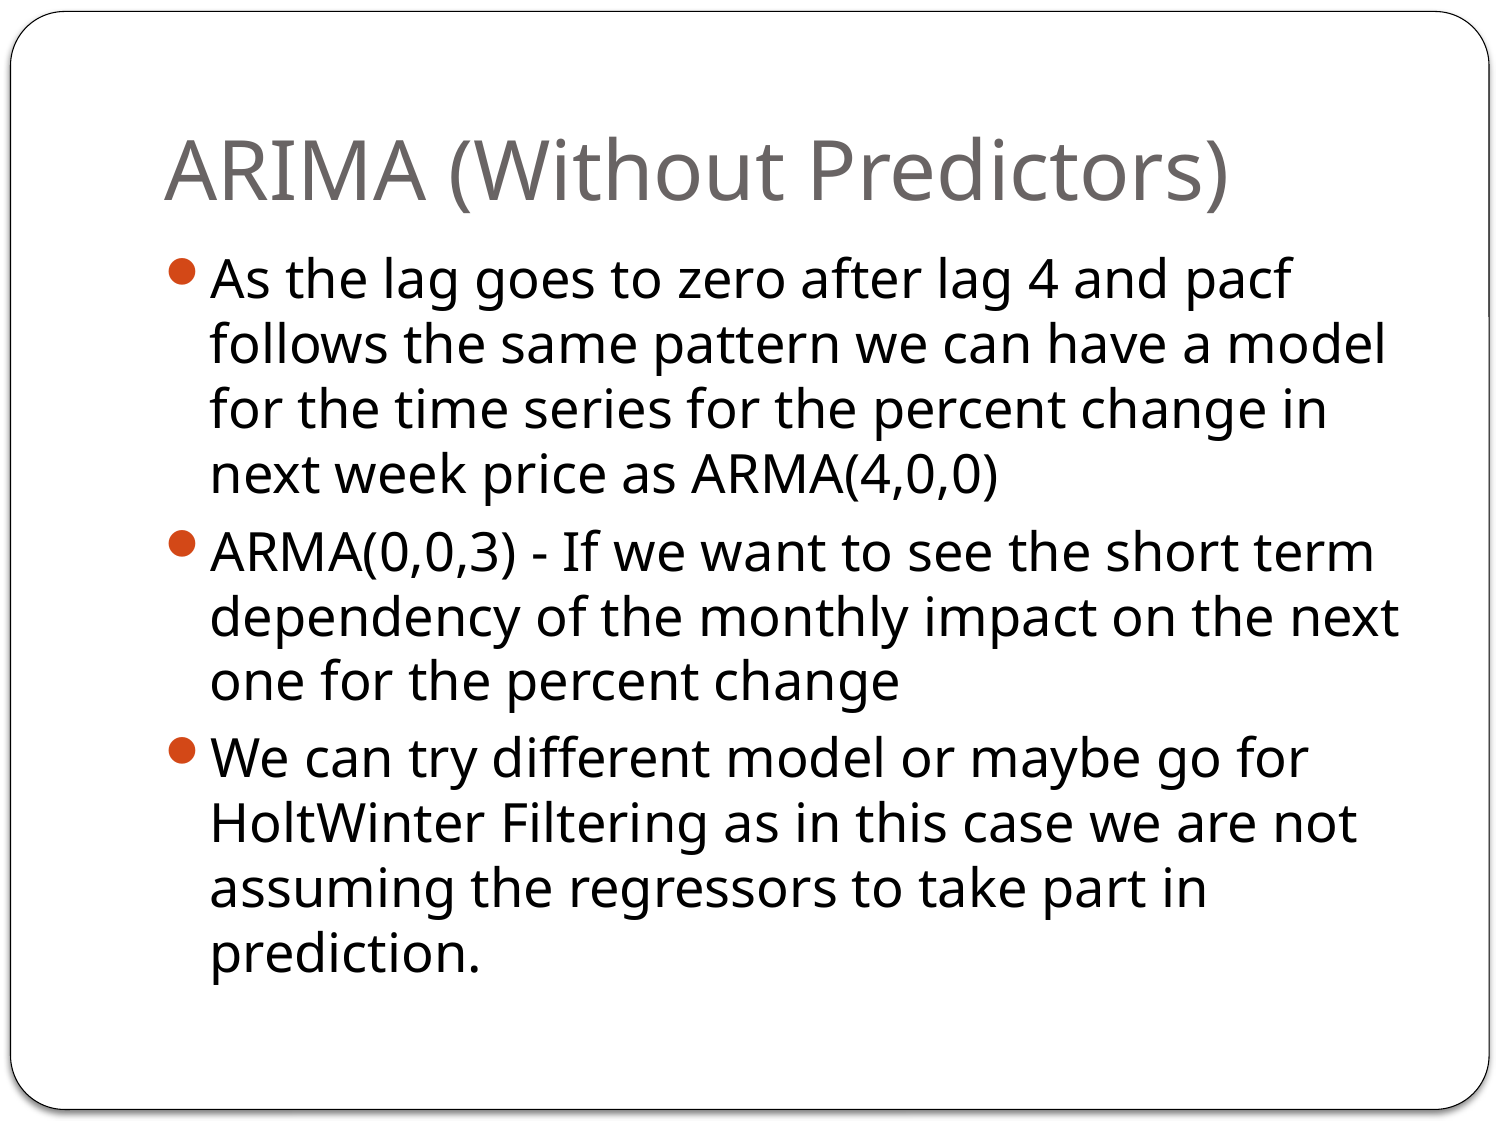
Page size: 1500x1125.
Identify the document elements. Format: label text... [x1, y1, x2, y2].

title ARIMA (Without Predictors) [150, 45, 1425, 233]
list As the lag goes to zero after lag 4 and pacf follows the same pattern we can have a model for the time series for the percent change in next week price as ARMA(4,0,0) ARMA(0,0,3) - If we want to see the short term dependency of the monthly impact on the next one for the percent change We can try different model or maybe go for HoltWinter Filtering as in this case we are not assuming the regressors to take part in prediction. [150, 237, 1425, 988]
